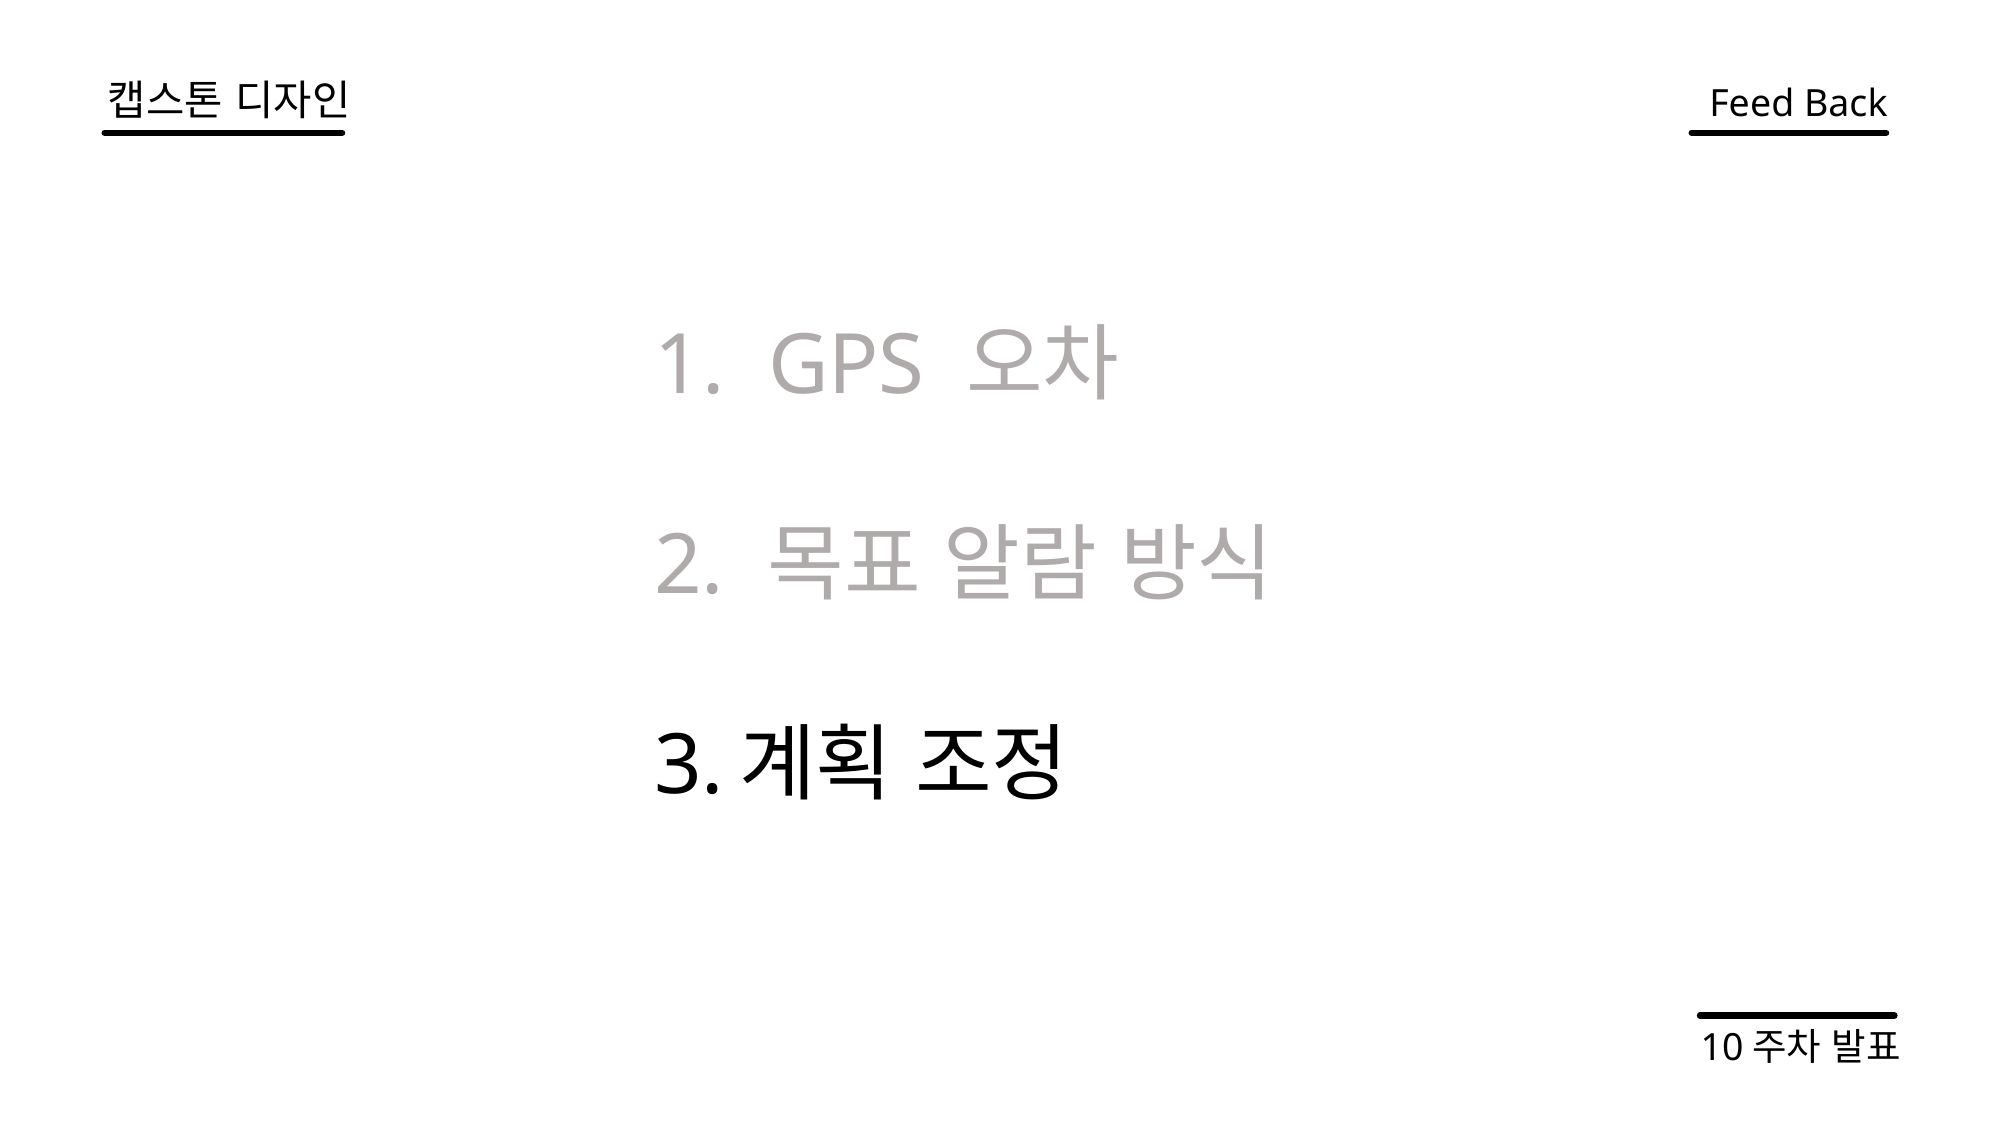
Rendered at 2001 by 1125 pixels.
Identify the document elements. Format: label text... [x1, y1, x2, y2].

text_box GPS 오차 목표 알람 방식 계획 조정 [640, 302, 1452, 818]
text_box 캡스톤 디자인 [61, 71, 398, 133]
text_box Feed Back [1694, 71, 1903, 131]
text_box 10주차 발표 [1685, 1015, 1916, 1076]
